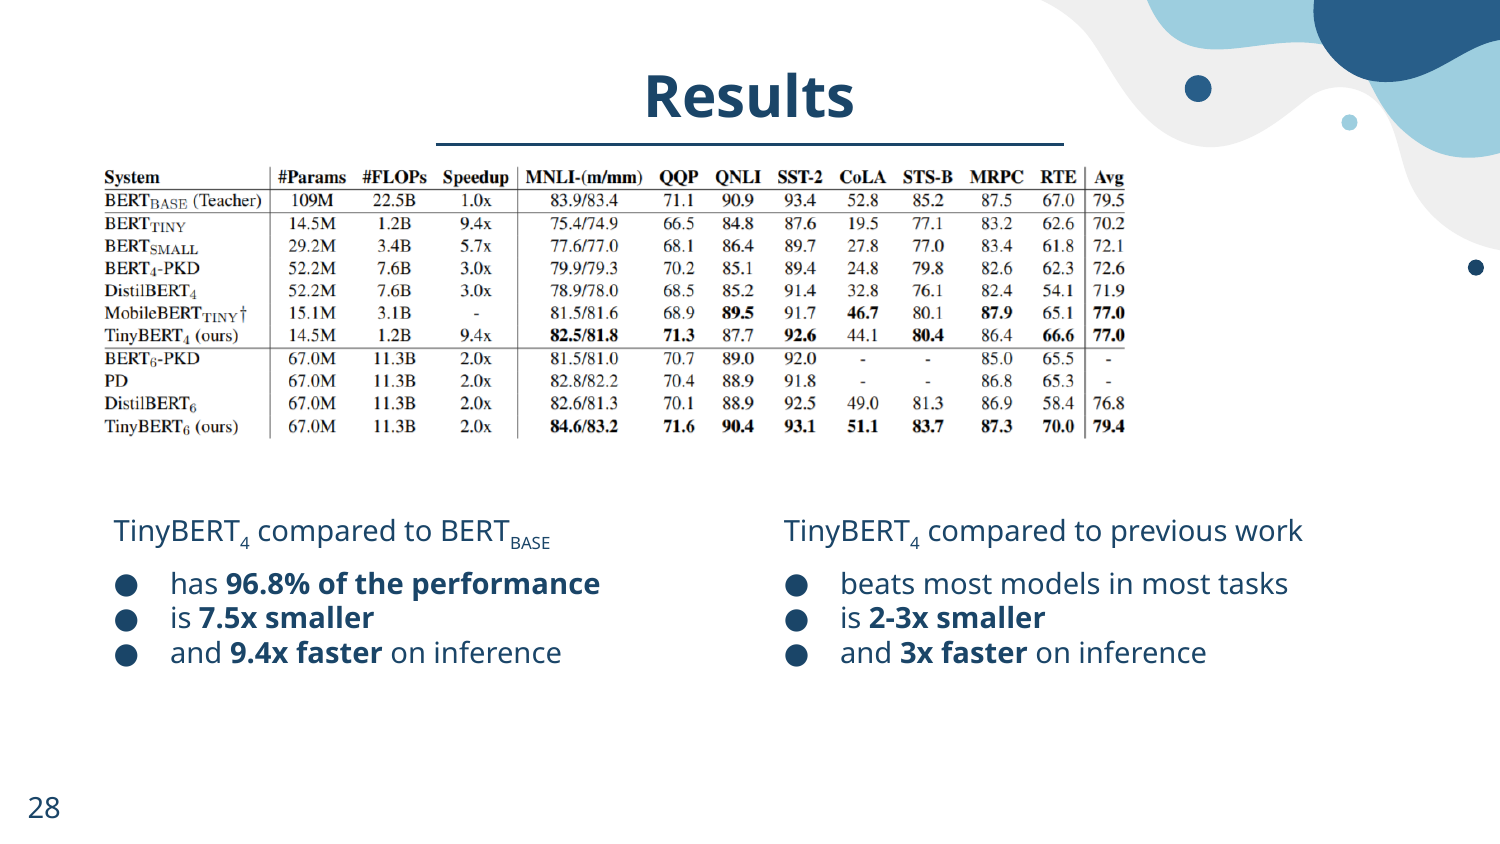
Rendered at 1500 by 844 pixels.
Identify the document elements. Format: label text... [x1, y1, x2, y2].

picture [95, 160, 1135, 439]
text_box 28 [0, 770, 89, 844]
text_box TinyBERT4 compared to BERTBASE has 96.8% of the performance is 7.5x smaller and 9.4x faster on inference [79, 497, 750, 794]
title Results [466, 0, 1033, 143]
text_box TinyBERT4 compared to previous work beats most models in most tasks is 2-3x smaller and 3x faster on inference [750, 497, 1412, 794]
